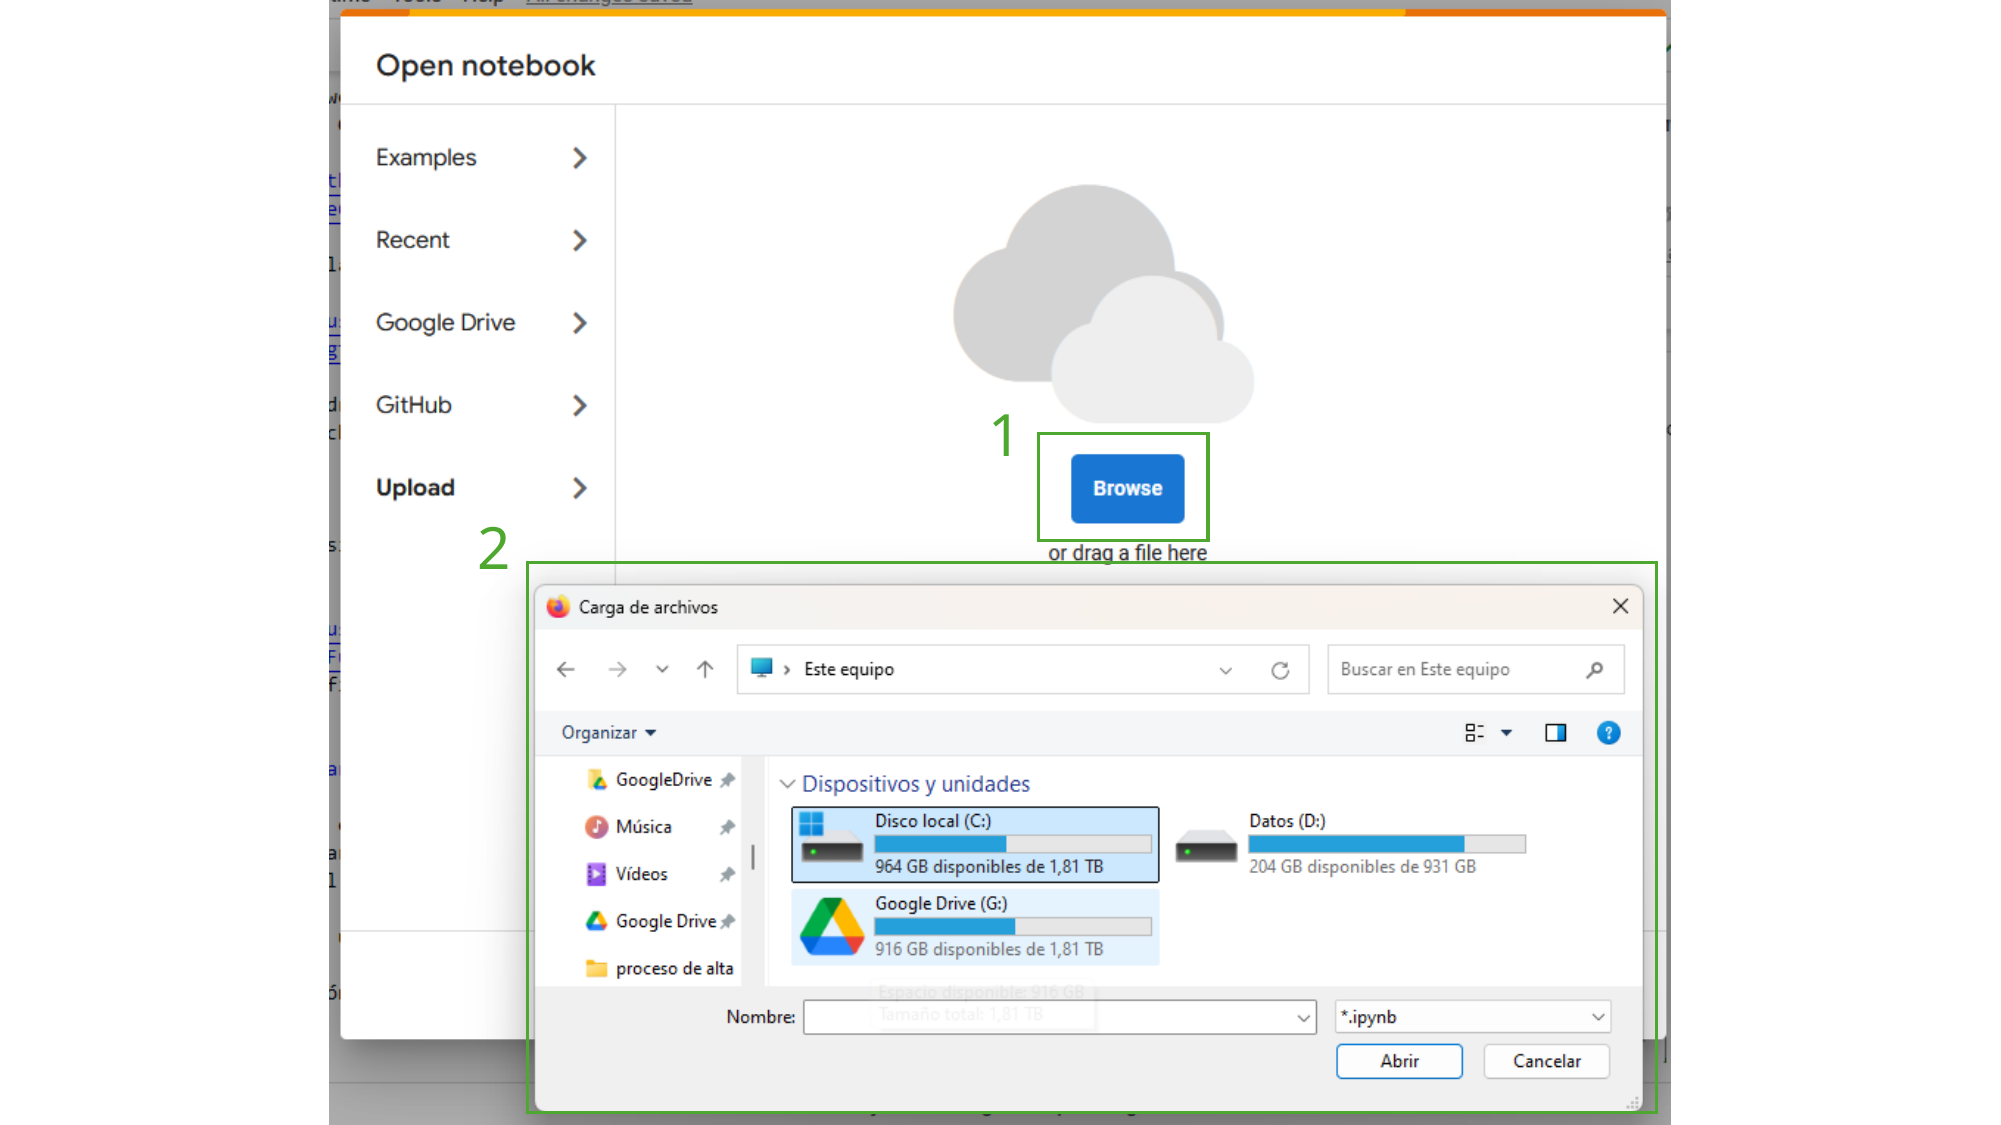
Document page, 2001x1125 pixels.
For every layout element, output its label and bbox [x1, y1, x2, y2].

picture [328, 0, 1672, 1125]
